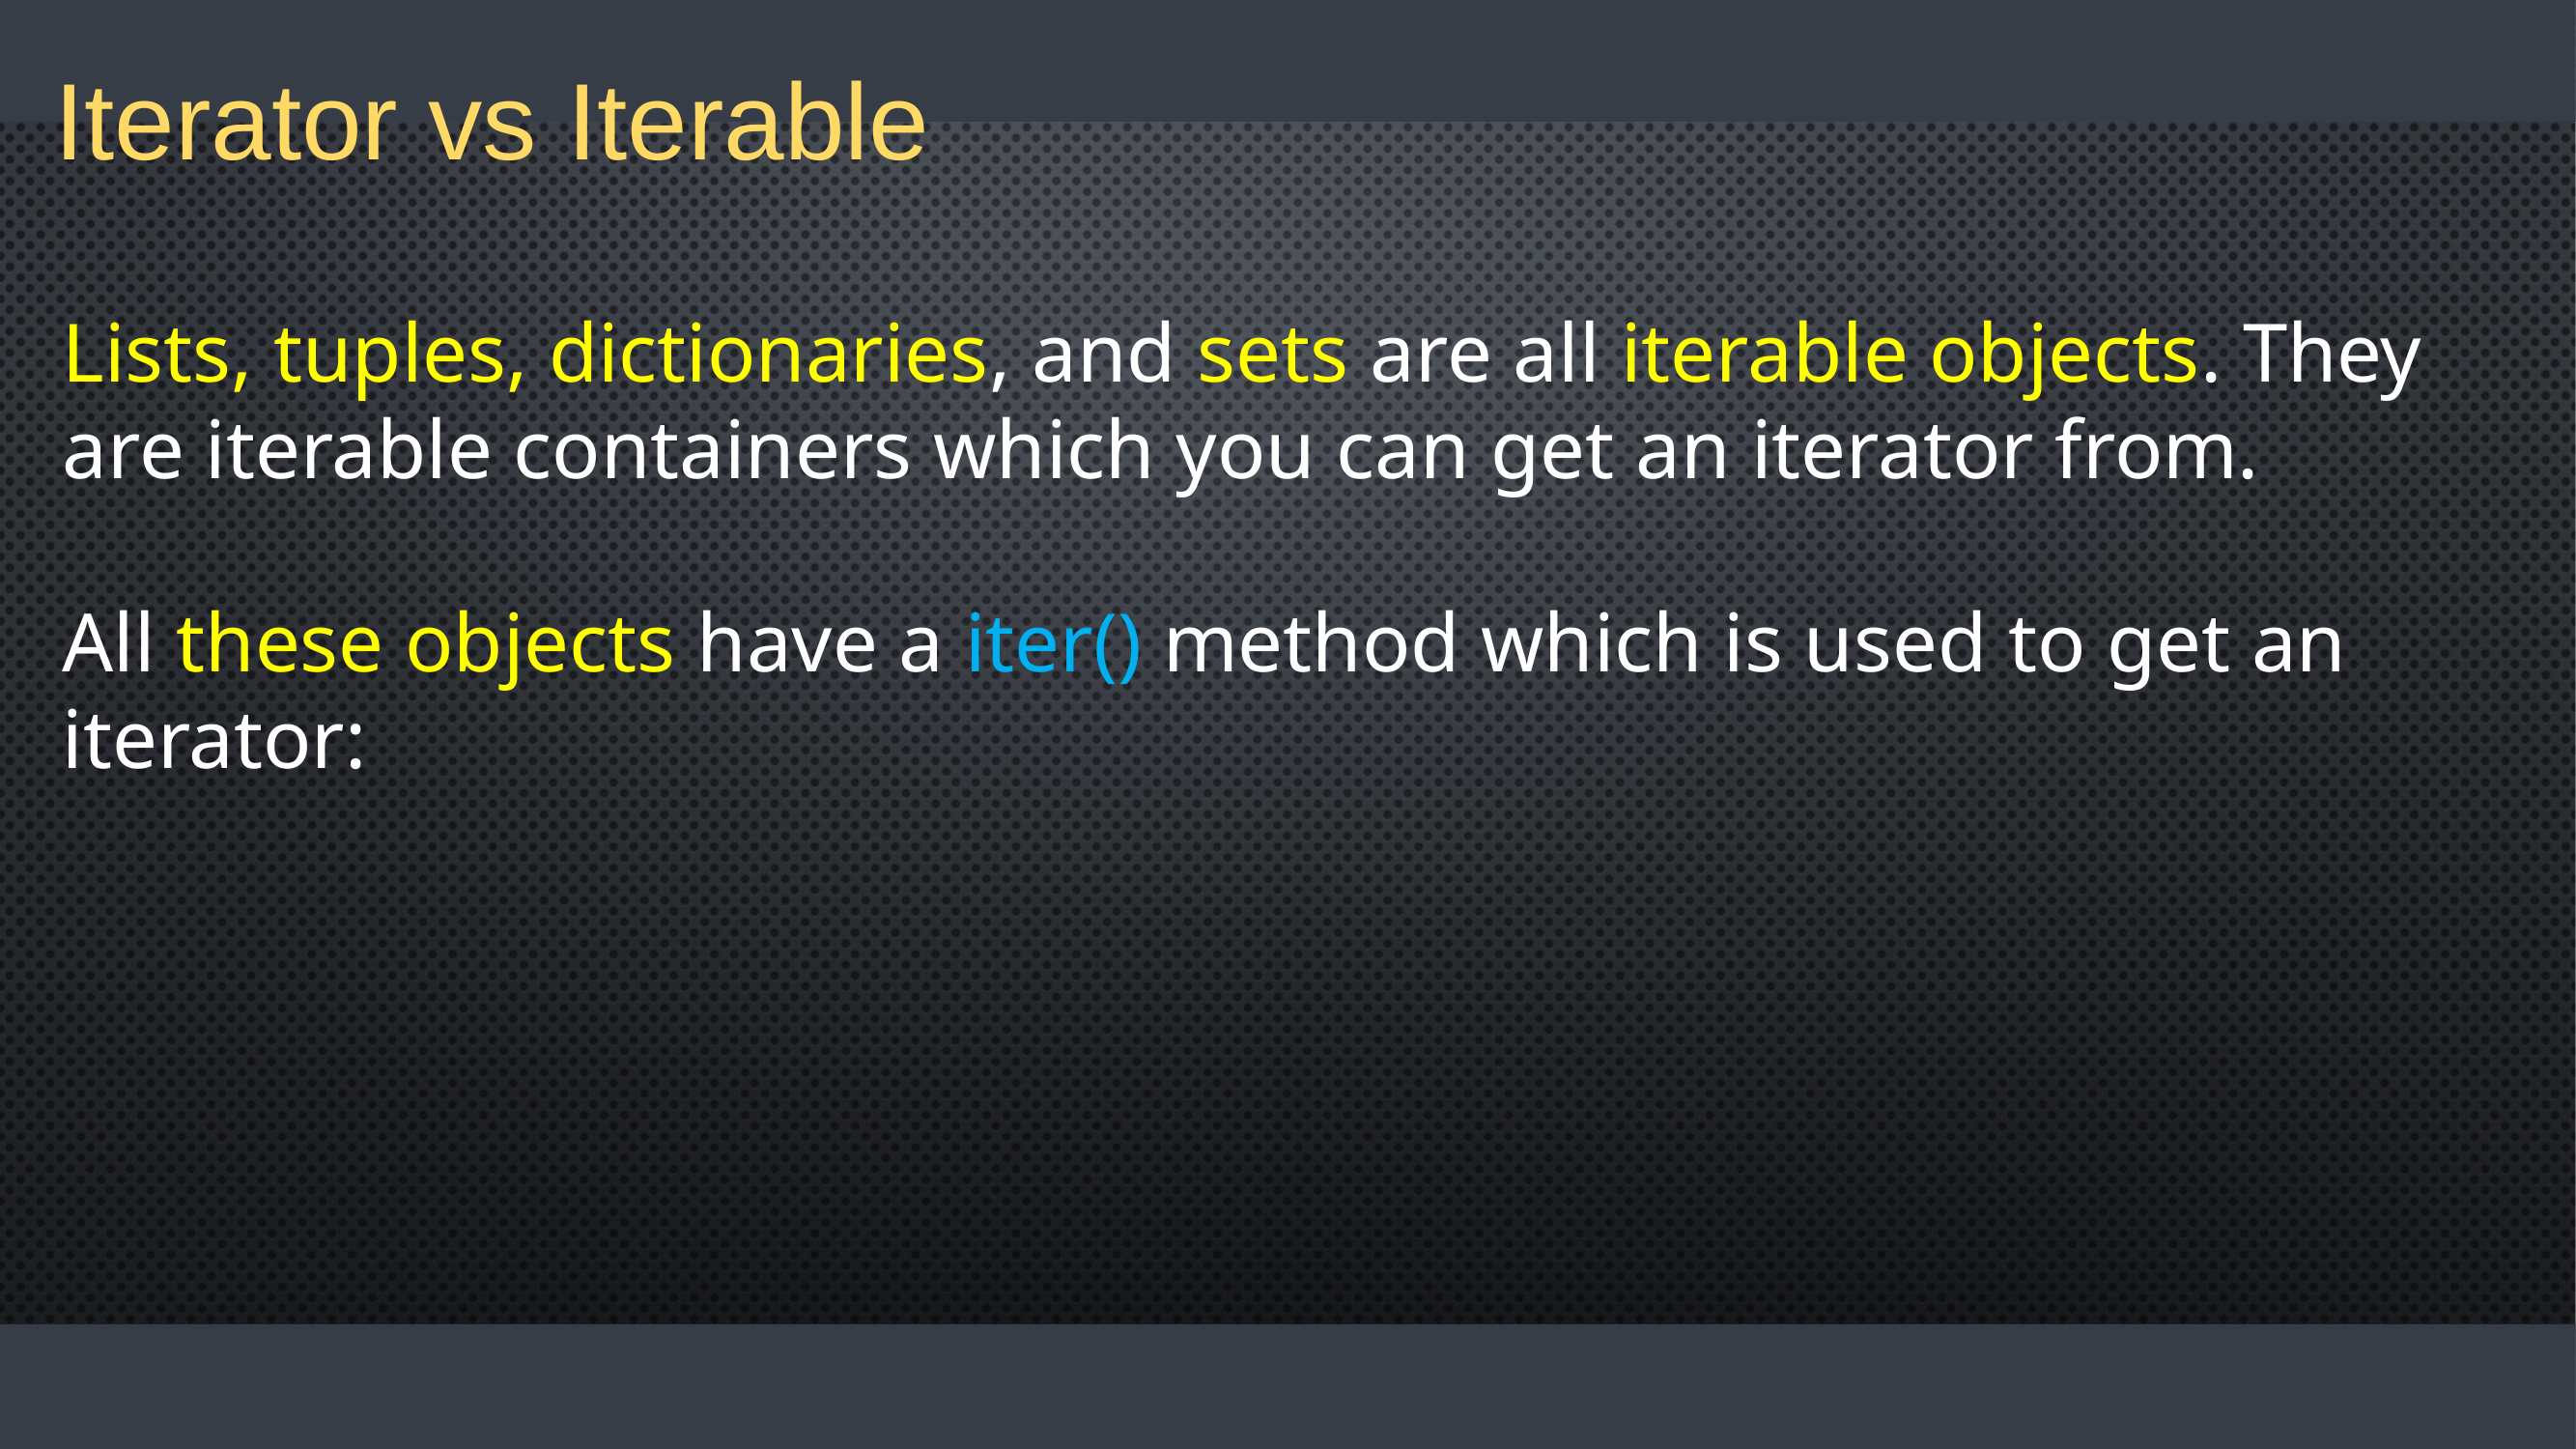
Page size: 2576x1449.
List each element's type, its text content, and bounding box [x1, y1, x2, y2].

text_box Lists, tuples, dictionaries, and sets are all iterable objects. They are iterable containers which you can get an iterator from. All these objects have a iter() method which is used to get an iterator: [48, 294, 2502, 792]
title Iterator vs Iterable [48, 24, 1743, 208]
